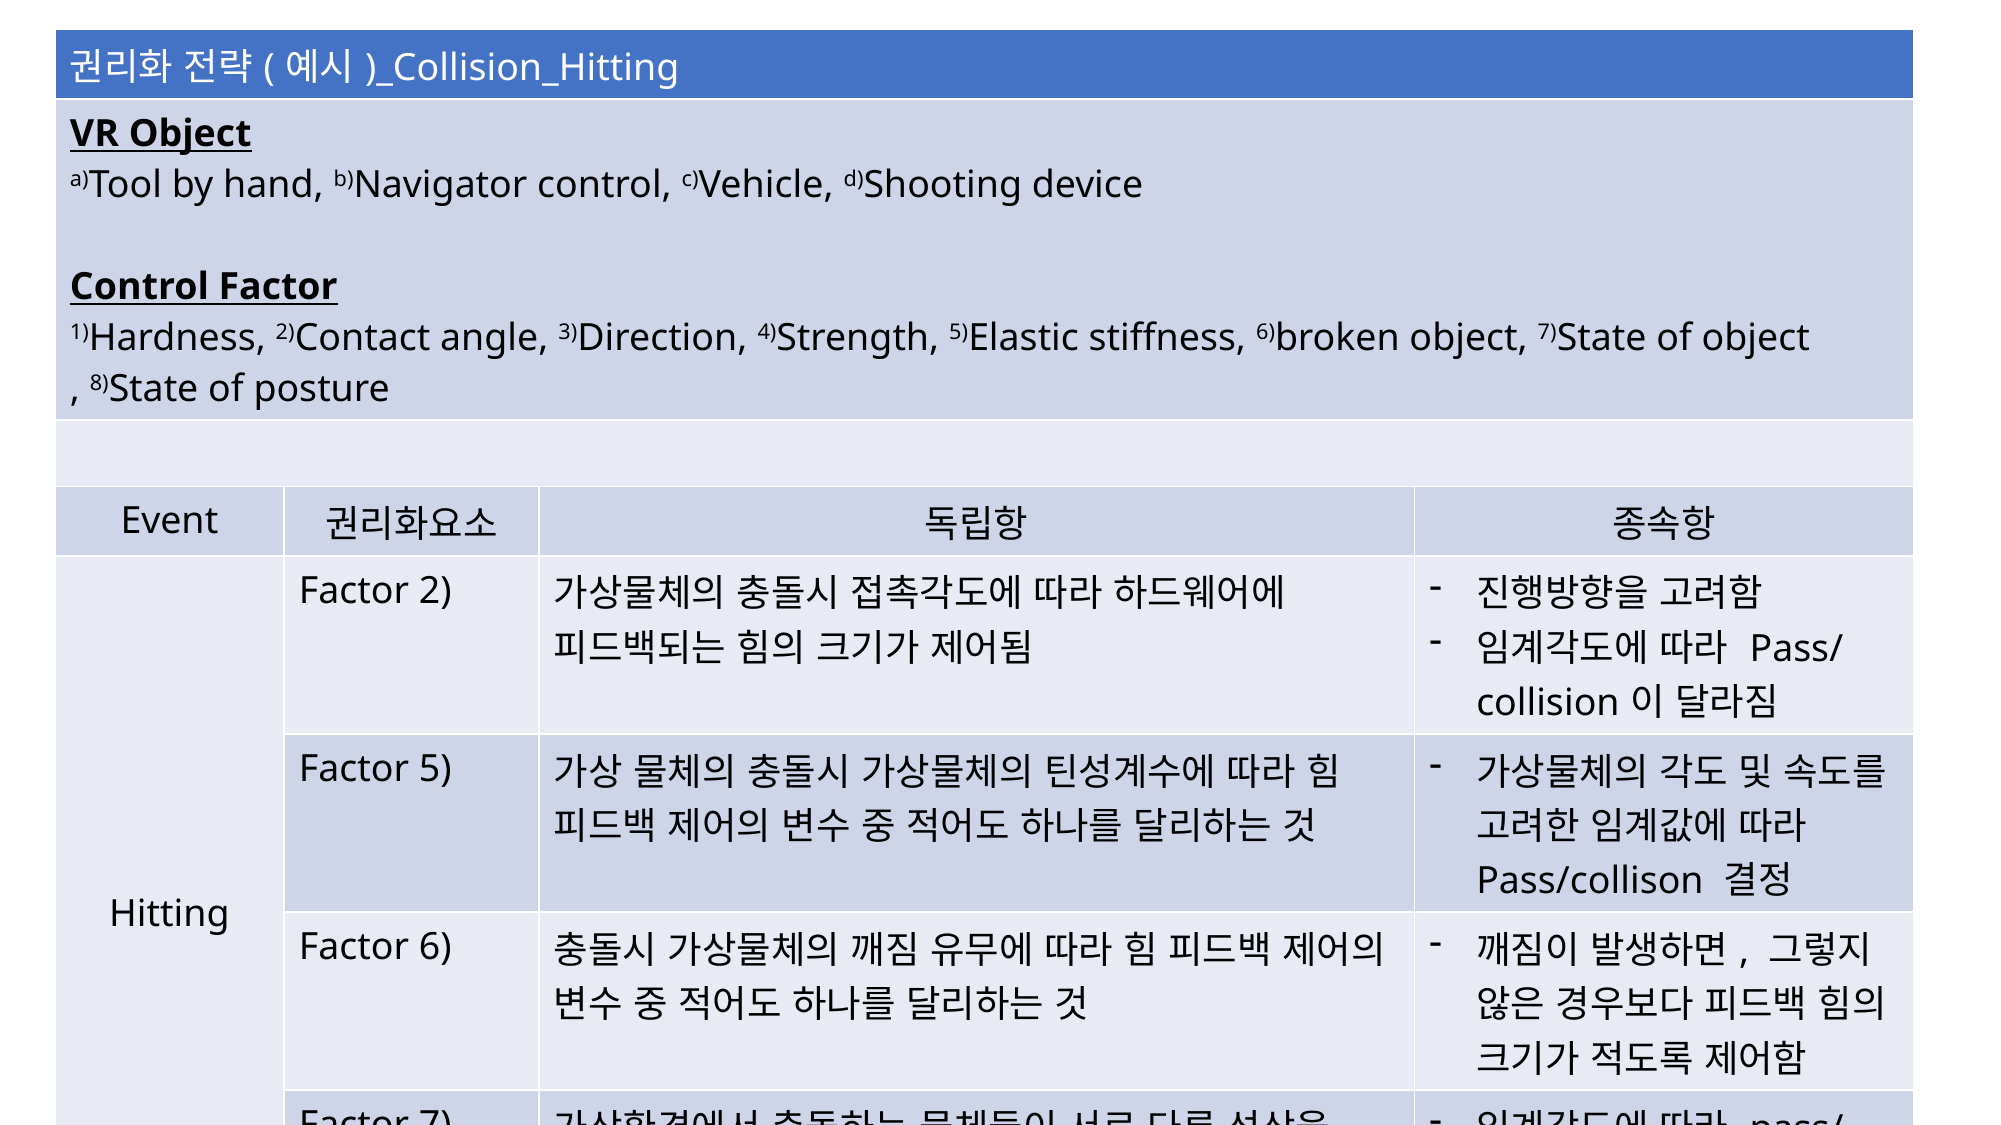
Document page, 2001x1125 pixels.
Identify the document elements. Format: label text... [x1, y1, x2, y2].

table_cell Factor 6) [285, 913, 538, 1089]
table_cell 종속항 [1415, 487, 1913, 555]
table_cell 임계각도에 따라 pass/collision이 달라짐 [1415, 1091, 1913, 1125]
table_cell 진행방향을 고려함 임계각도에 따라 Pass/collision이 달라짐 [1415, 557, 1913, 733]
table_cell 가상물체의 충돌시 접촉각도에 따라 하드웨어에 피드백되는 힘의 크기가 제어됨 [540, 557, 1414, 733]
table_cell 권리화요소 [285, 487, 538, 555]
table_cell VR Object a)Tool by hand, b)Navigator control, c)Vehicle, d)Shooting device Control Factor 1)Hardness, 2)Contact angle, 3)Direction, 4)Strength, 5)Elastic stiffness, 6)broken object, 7)State of object , 8)State of posture [56, 100, 1913, 419]
table_cell 가상환경에서 충돌하는 물체들이 서로 다른 성상을 가질때 이를 고려하여 피드백되는 힘의 크기를 달리하는 것 [540, 1091, 1414, 1125]
table_cell Event [56, 487, 283, 555]
table_cell 가상 물체의 충돌시 가상물체의 틴성계수에 따라 힘 피드백 제어의 변수 중 적어도 하나를 달리하는 것 [540, 735, 1414, 911]
table_cell 충돌시 가상물체의 깨짐 유무에 따라 힘 피드백 제어의 변수 중 적어도 하나를 달리하는 것 [540, 913, 1414, 1089]
table_cell Factor 5) [285, 735, 538, 911]
table_cell 독립항 [540, 487, 1414, 555]
table_cell Factor 2) [285, 557, 538, 733]
table_cell Factor 7) [285, 1091, 538, 1125]
table_cell [56, 421, 1913, 486]
table_cell 가상물체의 각도 및 속도를 고려한 임계값에 따라 Pass/collison 결정 [1415, 735, 1913, 911]
table_cell 깨짐이 발생하면, 그렇지 않은 경우보다 피드백 힘의 크기가 적도록 제어함 [1415, 913, 1913, 1089]
table_cell Hitting [56, 557, 283, 1125]
table_header 권리화 전략(예시)_Collision_Hitting [56, 30, 1913, 98]
